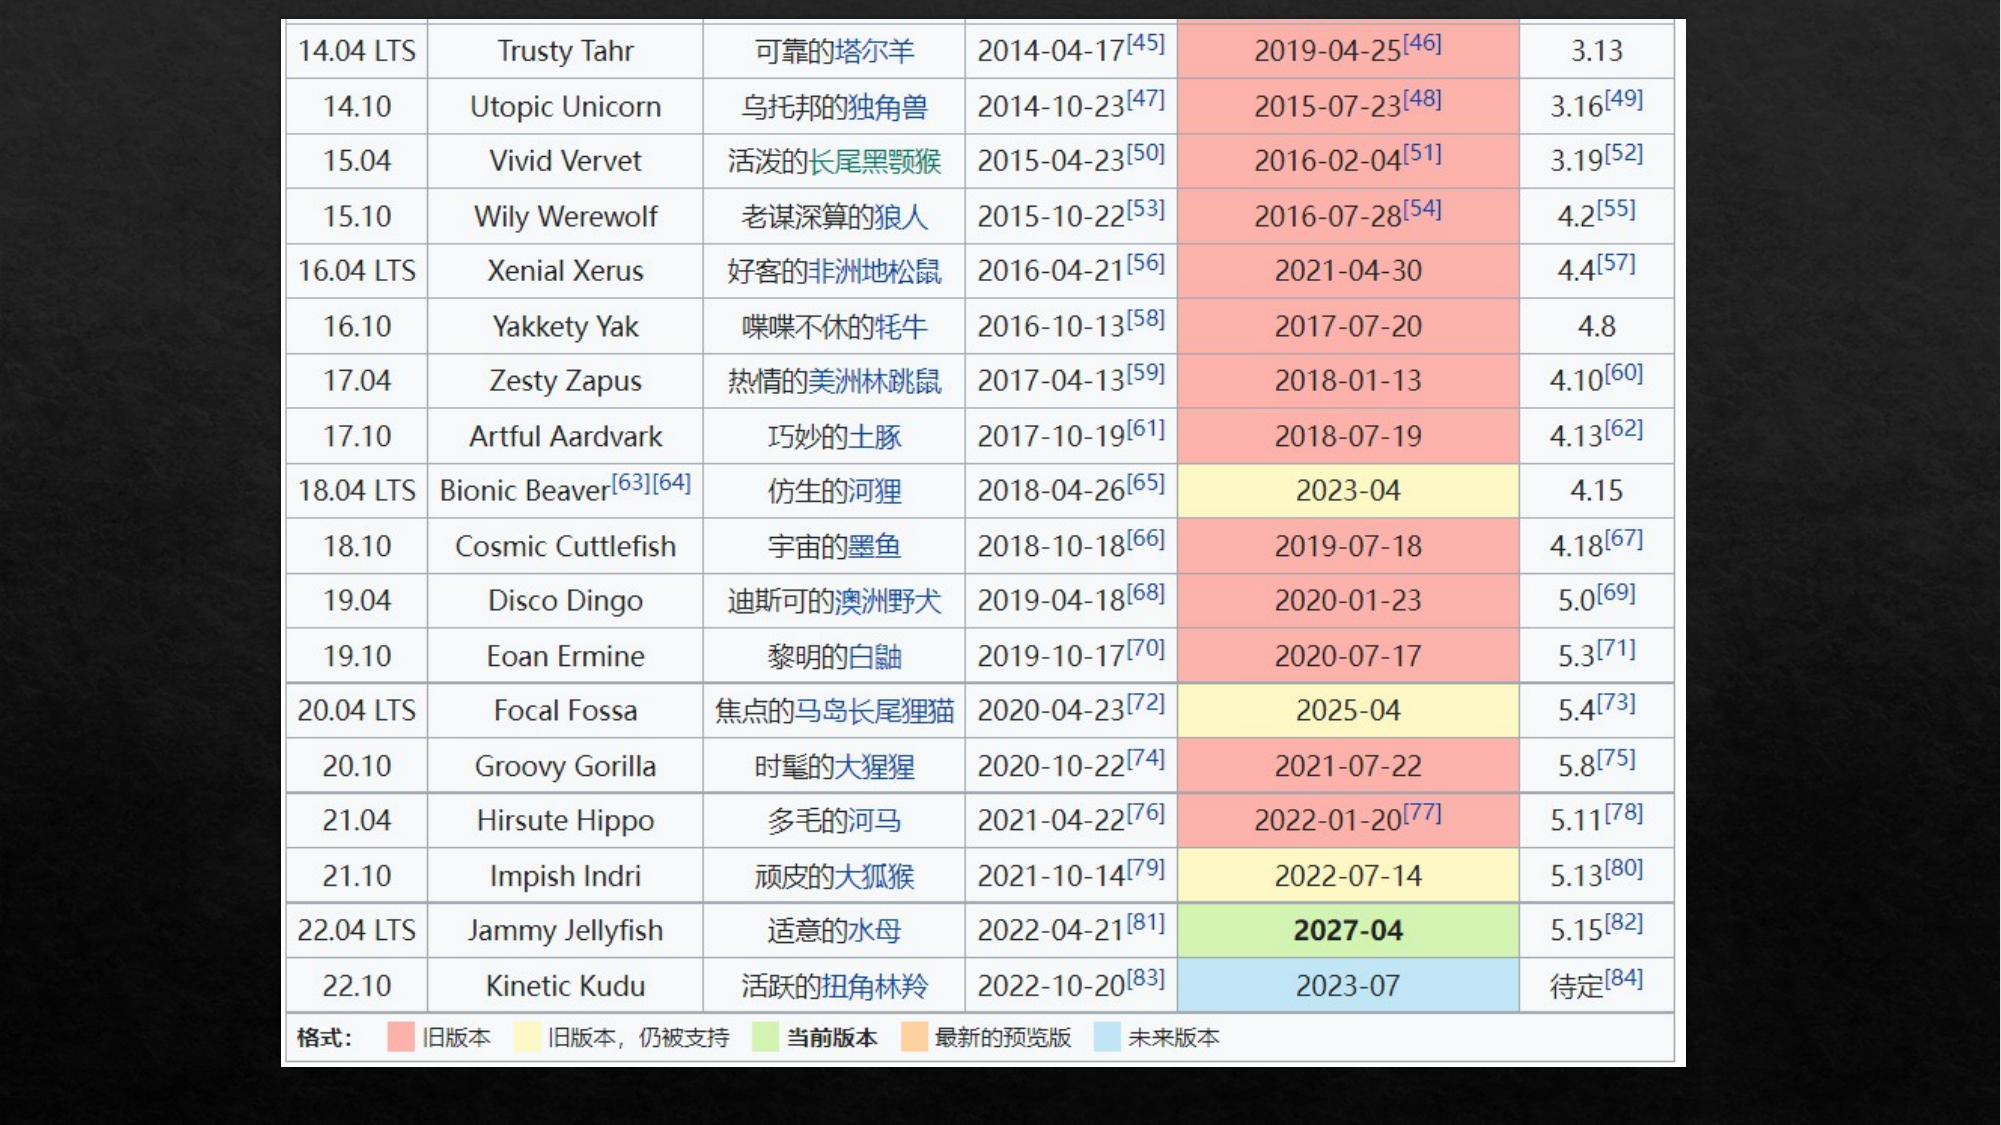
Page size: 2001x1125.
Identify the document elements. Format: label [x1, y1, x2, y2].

list [281, 19, 1686, 1068]
